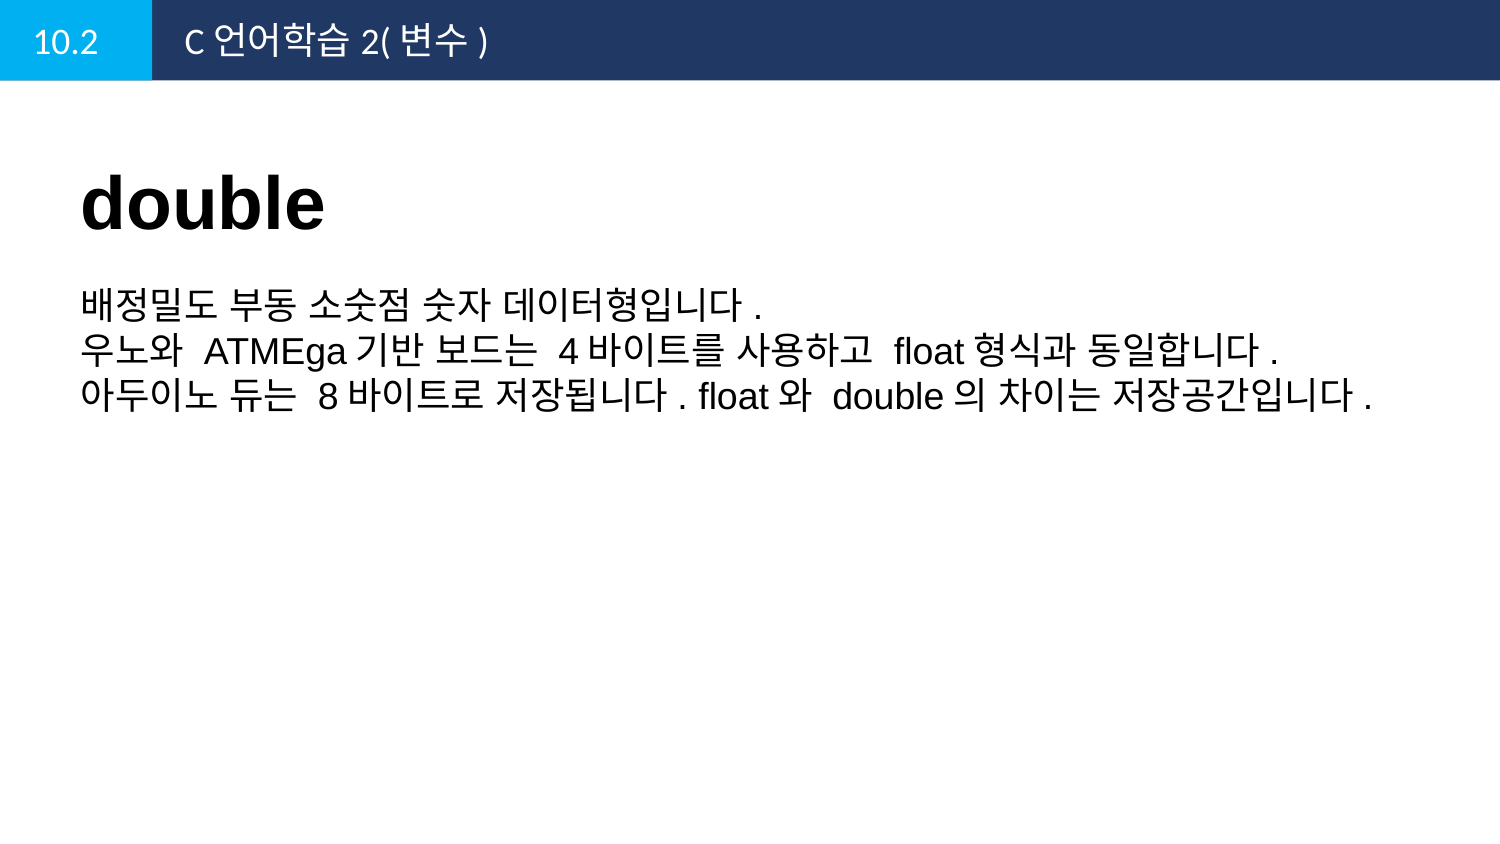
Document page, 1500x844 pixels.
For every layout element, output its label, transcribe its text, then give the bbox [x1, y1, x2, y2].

text_box 10.2 [17, 9, 115, 70]
text_box 배정밀도 부동 소숫점 숫자 데이터형입니다. 우노와 ATMEga기반 보드는 4바이트를 사용하고 float형식과 동일합니다. 아두이노 듀는 8바이트로 저장됩니다. float와 double의 차이는 저장공간입니다. [66, 274, 1407, 425]
text_box C언어학습2(변수) [169, 9, 945, 70]
text_box [0, 0, 153, 81]
text_box [153, 0, 1500, 81]
text_box double [66, 146, 817, 252]
